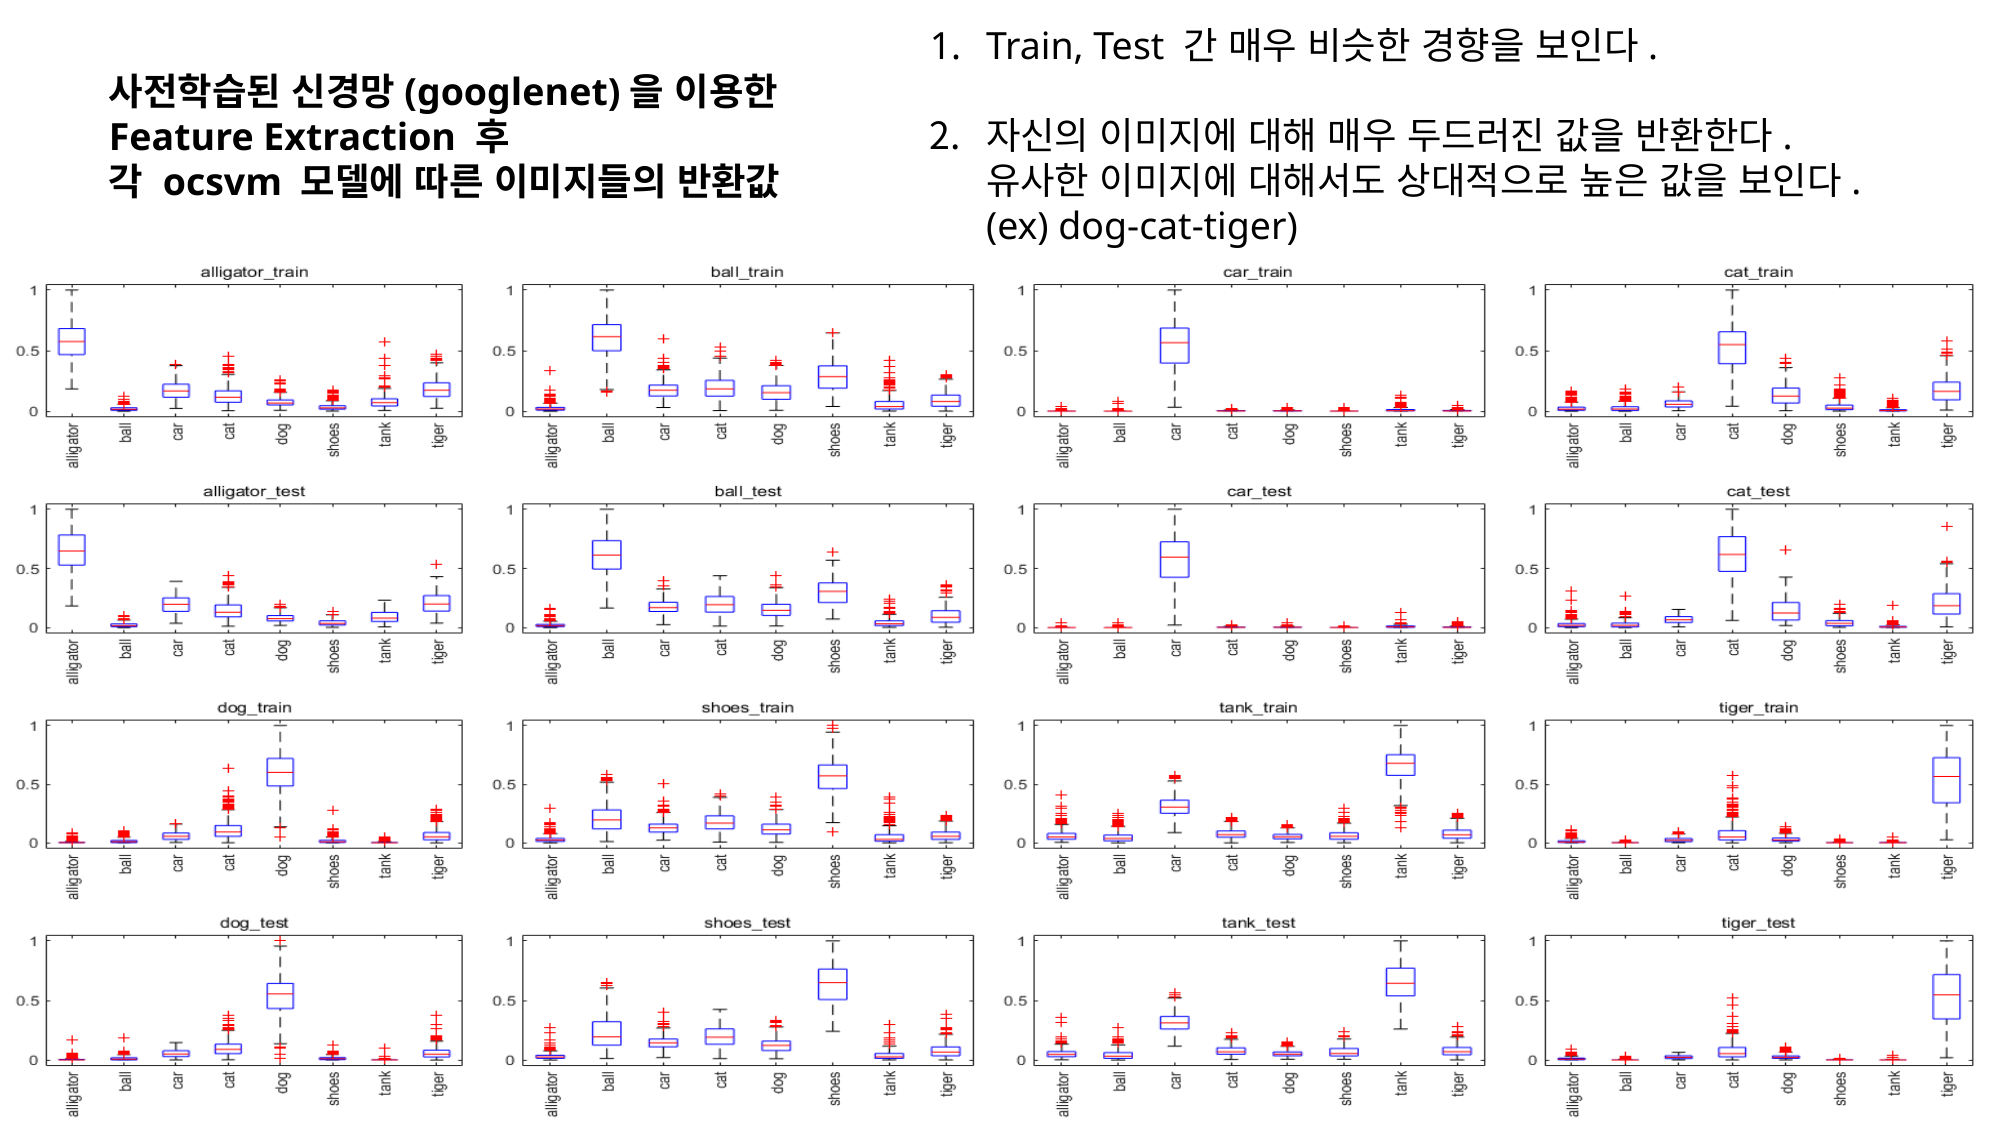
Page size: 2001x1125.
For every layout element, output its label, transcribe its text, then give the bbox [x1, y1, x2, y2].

picture [0, 257, 2000, 1125]
text_box 사전학습된 신경망(googlenet)을 이용한 Feature Extraction 후 각 ocsvm 모델에 따른 이미지들의 반환값 [94, 60, 914, 211]
text_box Train, Test 간 매우 비슷한 경향을 보인다. 자신의 이미지에 대해 매우 두드러진 값을 반환한다. 유사한 이미지에 대해서도 상대적으로 높은 값을 보인다. (ex) dog-cat-tiger) [914, 14, 1955, 255]
